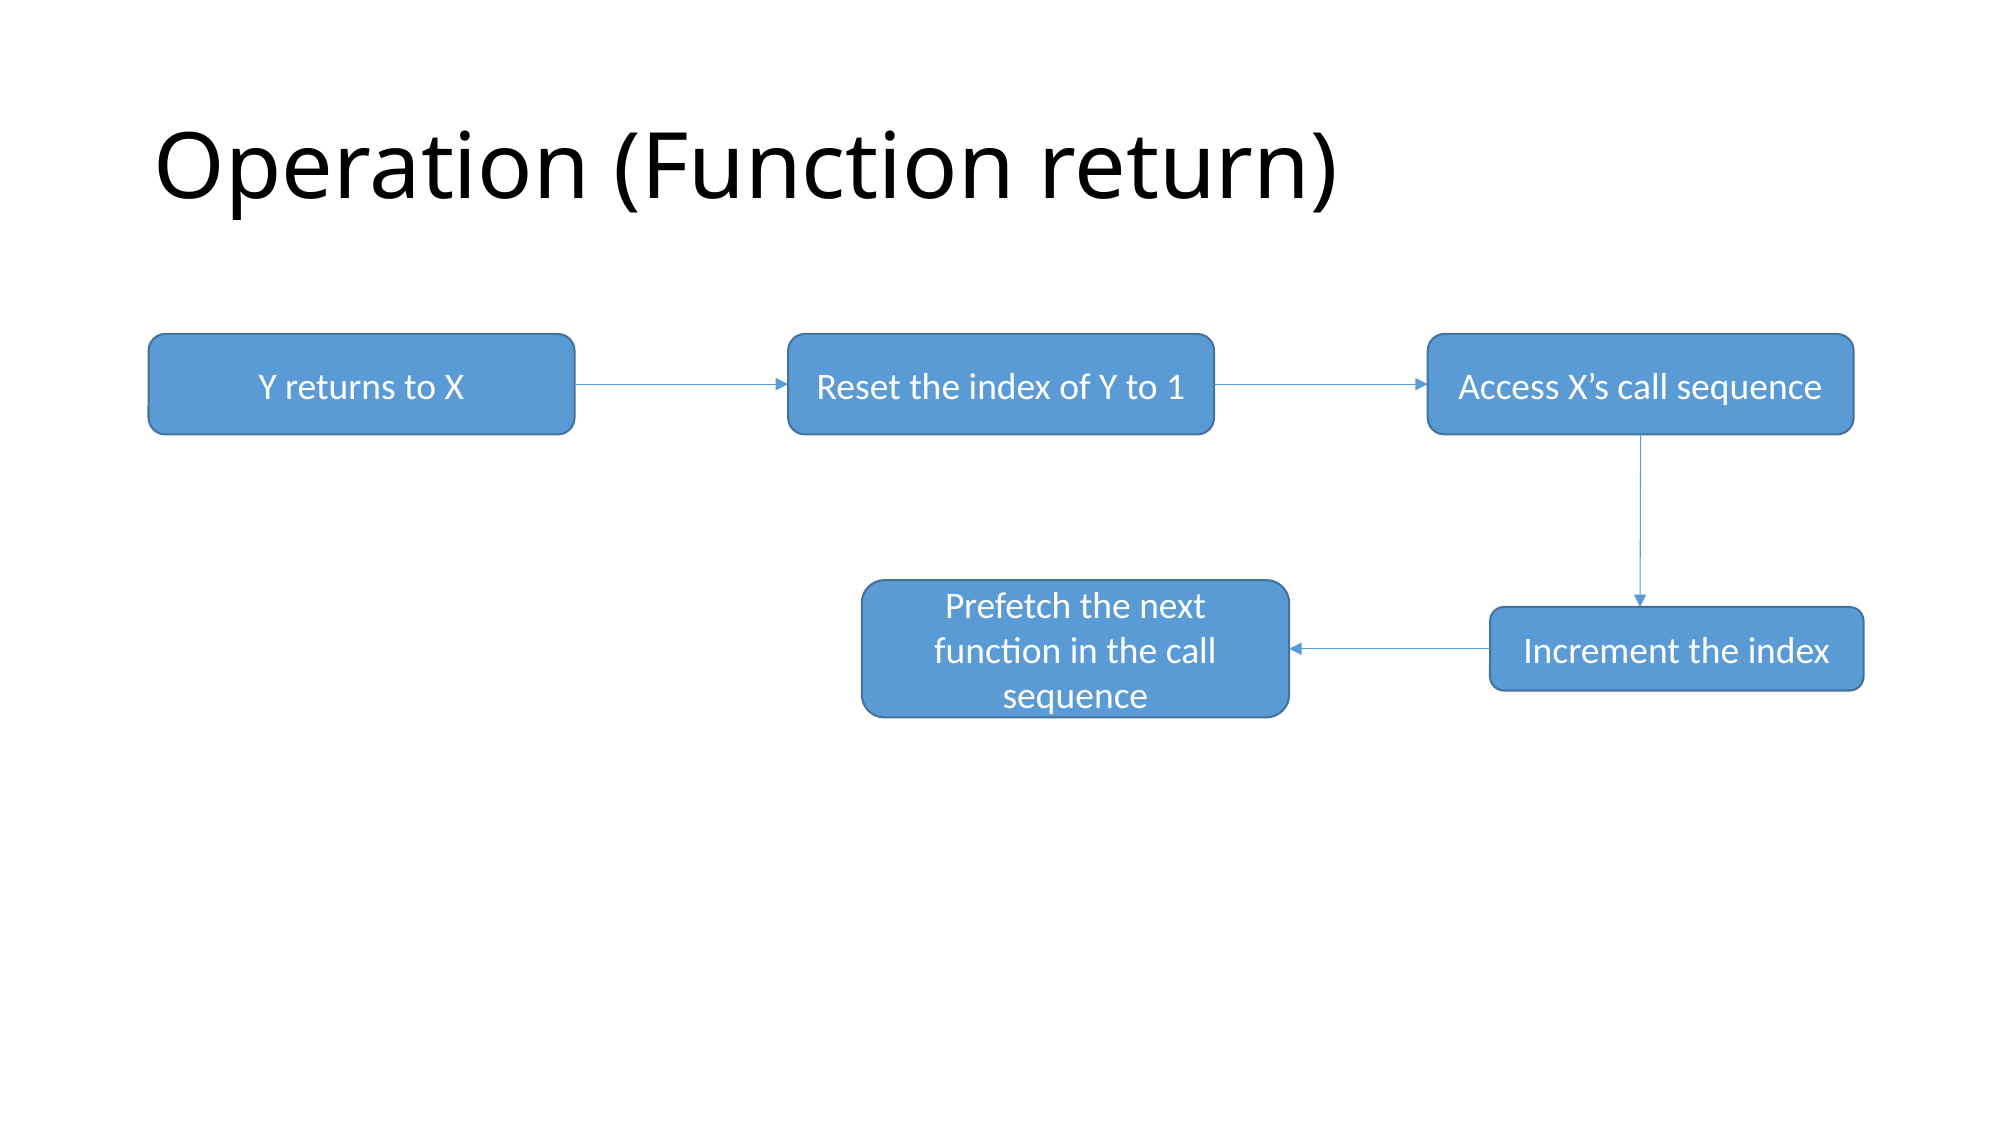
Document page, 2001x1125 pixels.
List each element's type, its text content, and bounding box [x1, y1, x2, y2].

text_box Prefetch the next function in the call sequence [860, 579, 1291, 719]
title Operation (Function return) [138, 60, 1864, 278]
text_box Access X’s call sequence [1426, 332, 1855, 436]
text_box Increment the index [1488, 605, 1865, 692]
text_box Y returns to X [147, 332, 576, 436]
text_box Reset the index of Y to 1 [787, 332, 1216, 436]
